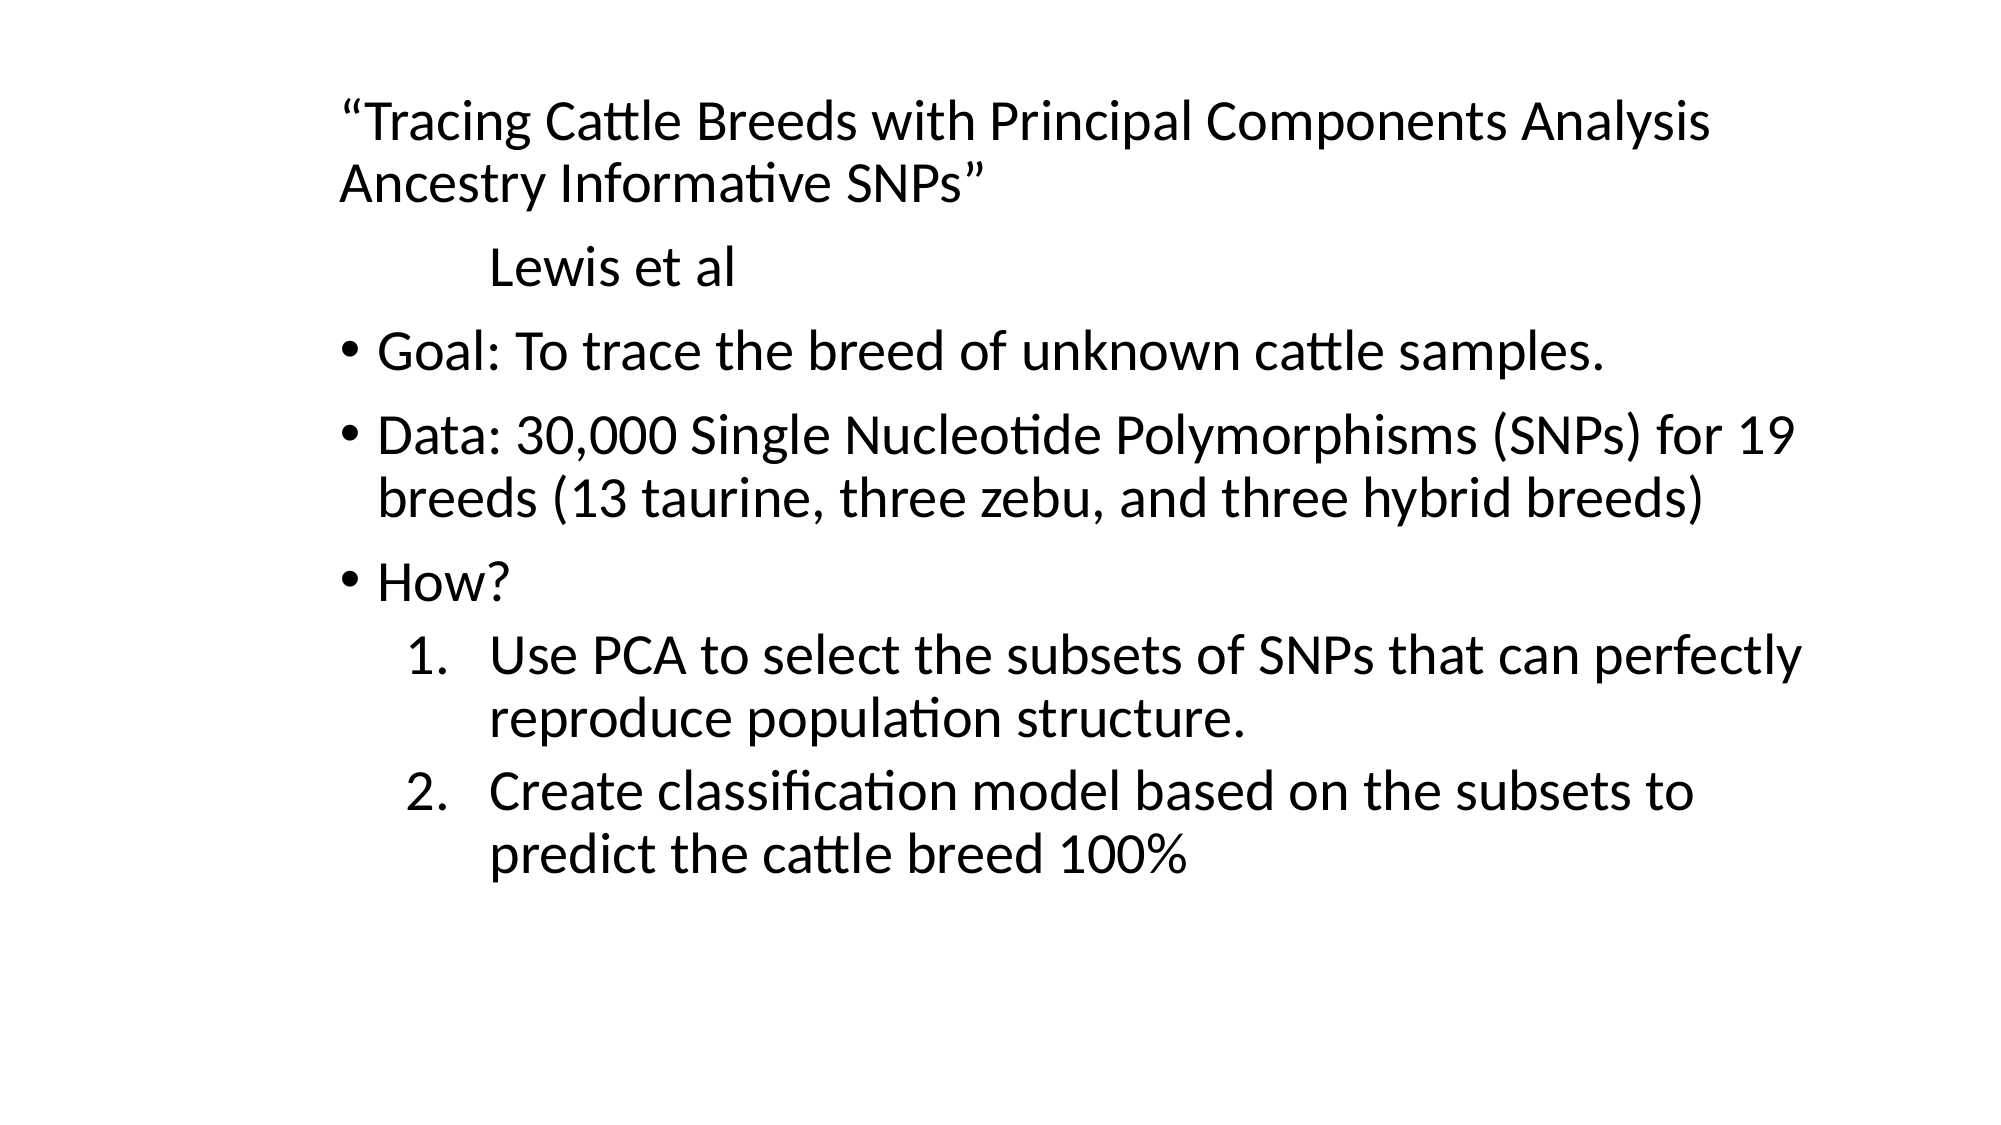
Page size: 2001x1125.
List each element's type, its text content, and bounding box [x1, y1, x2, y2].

list “Tracing Cattle Breeds with Principal Components Analysis Ancestry Informative SNPs” Lewis et al Goal: To trace the breed of unknown cattle samples. Data: 30,000 Single Nucleotide Polymorphisms (SNPs) for 19 breeds (13 taurine, three zebu, and three hybrid breeds) How? Use PCA to select the subsets of SNPs that can perfectly reproduce population structure. Create classification model based on the subsets to predict the cattle breed 100% [324, 82, 1867, 1005]
